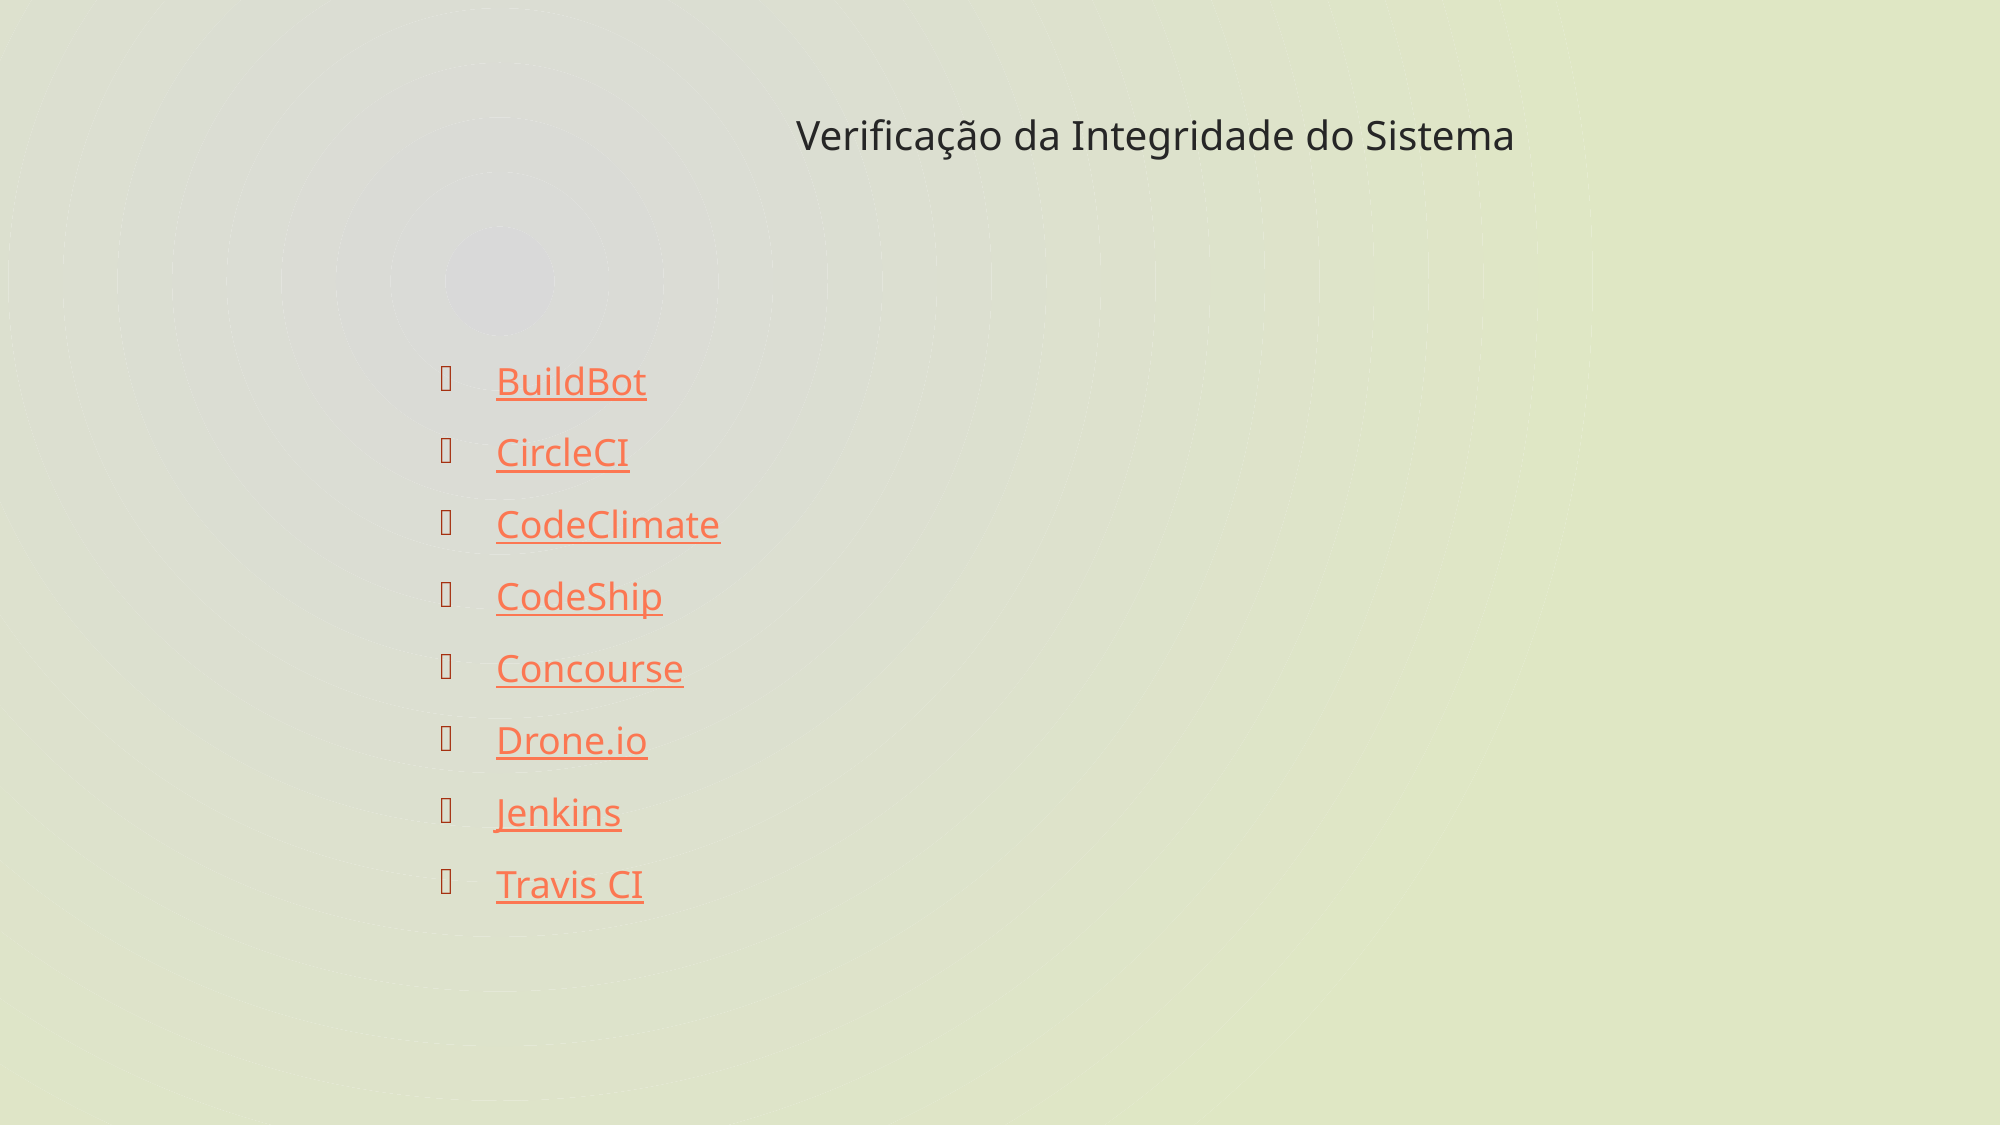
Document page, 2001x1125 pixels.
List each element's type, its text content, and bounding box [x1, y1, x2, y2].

list BuildBot CircleCI CodeClimate CodeShip Concourse Drone.io Jenkins Travis CI [424, 350, 1888, 970]
title Verificação da Integridade do Sistema [425, 102, 1888, 313]
